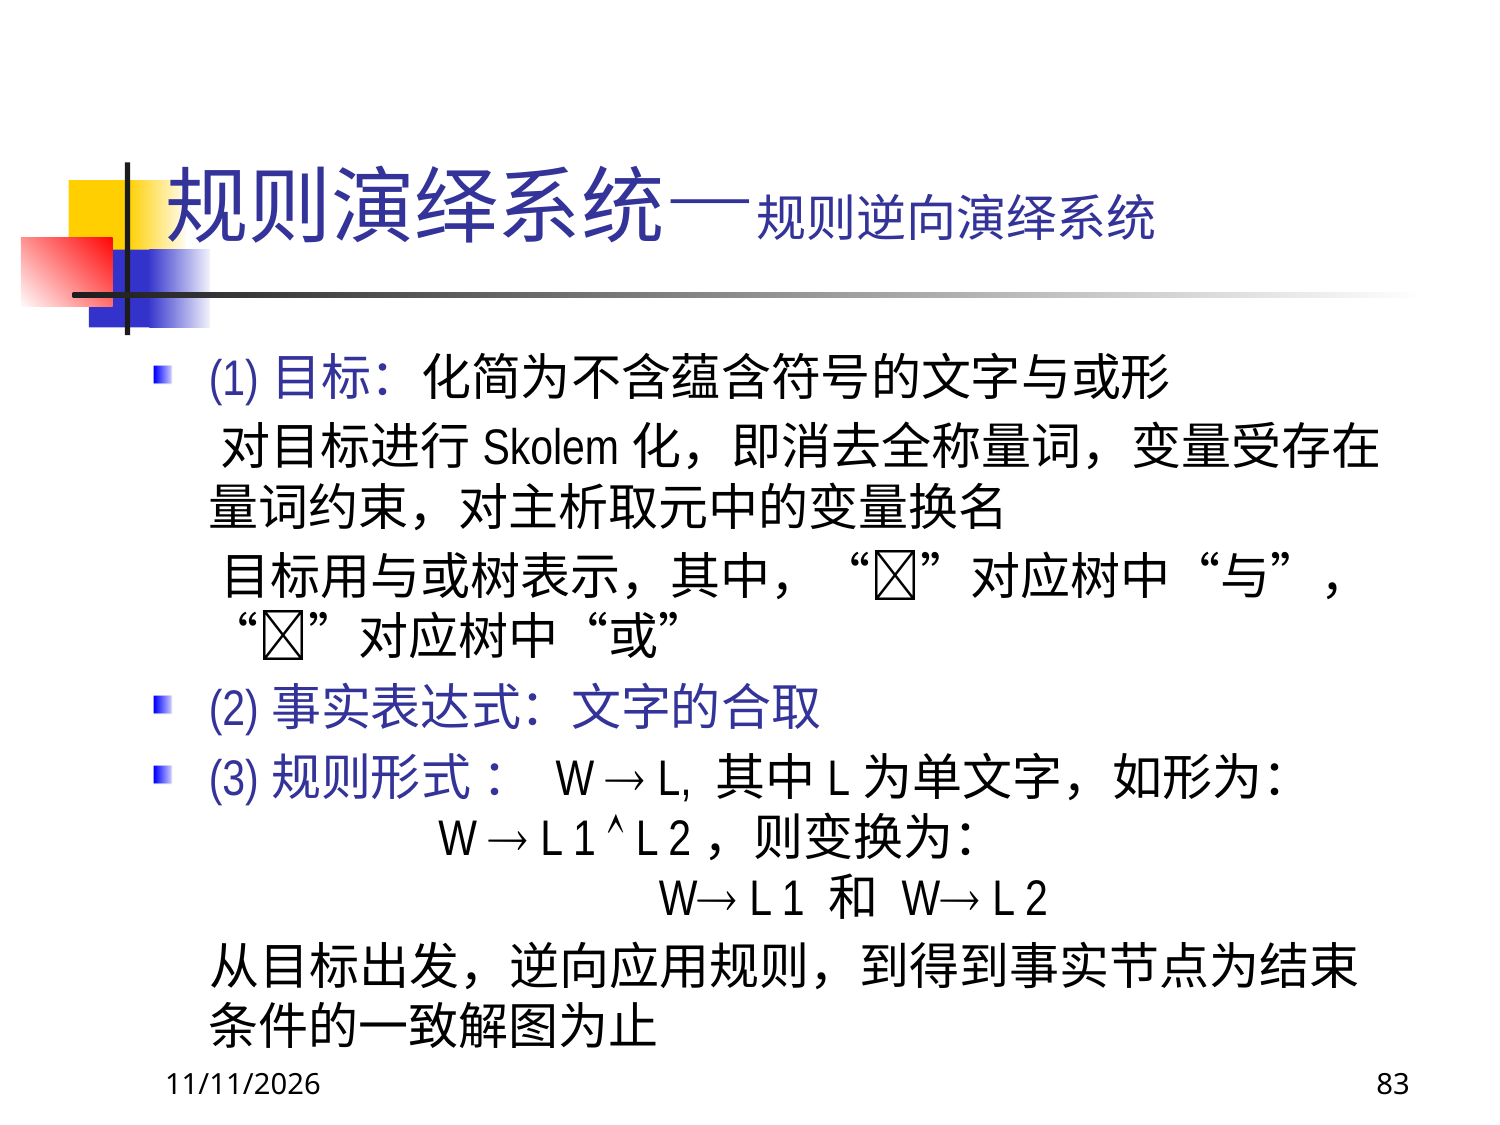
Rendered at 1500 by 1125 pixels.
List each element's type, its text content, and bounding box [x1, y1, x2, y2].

picture [152, 764, 174, 786]
slide_number 83 [1112, 1037, 1426, 1113]
picture [152, 694, 174, 716]
picture [152, 364, 174, 386]
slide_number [149, 1088, 463, 1113]
list (1)目标：化简为不含蕴含符号的文字与或形 对目标进行Skolem化，即消去全称量词，变量受存在量词约束，对主析取元中的变量换名 目标用与或树表示，其中，“”对应树中“与”，“”对应树中“或” (2)事实表达式：文字的合取 (3)规则形式 ： W  L, 其中L为单文字，如形为： W  L 1  L 2，则变换为： W L 1 和 W L 2 从目标出发，逆向应用规则，到得到事实节点为结束条件的一致解图为止 [137, 337, 1413, 1088]
title 规则演绎系统—规则逆向演绎系统 [150, 149, 1425, 263]
